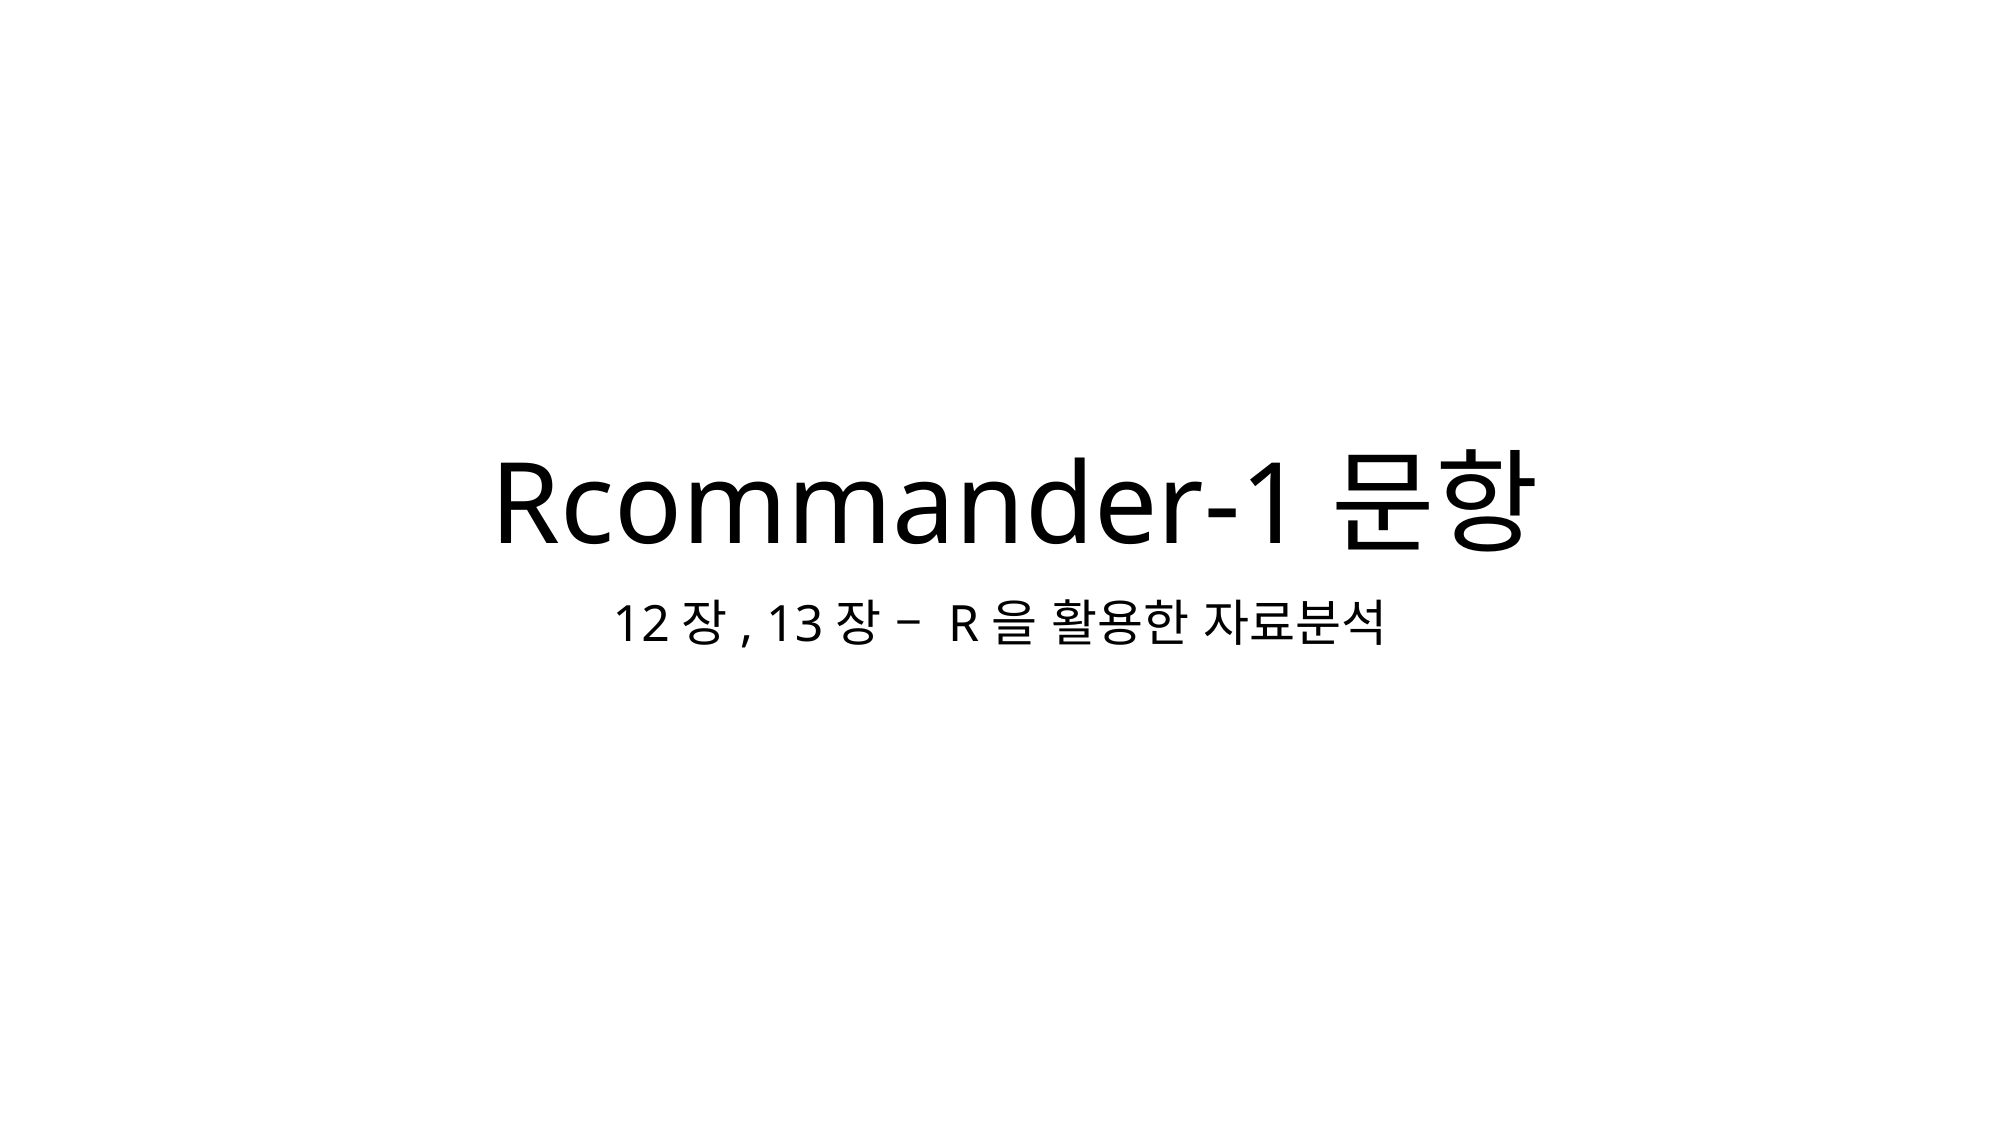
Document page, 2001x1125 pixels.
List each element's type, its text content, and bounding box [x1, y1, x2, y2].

subtitle 12장, 13장 – R을 활용한 자료분석 [249, 590, 1750, 863]
title Rcommander-1문항 [249, 184, 1750, 576]
